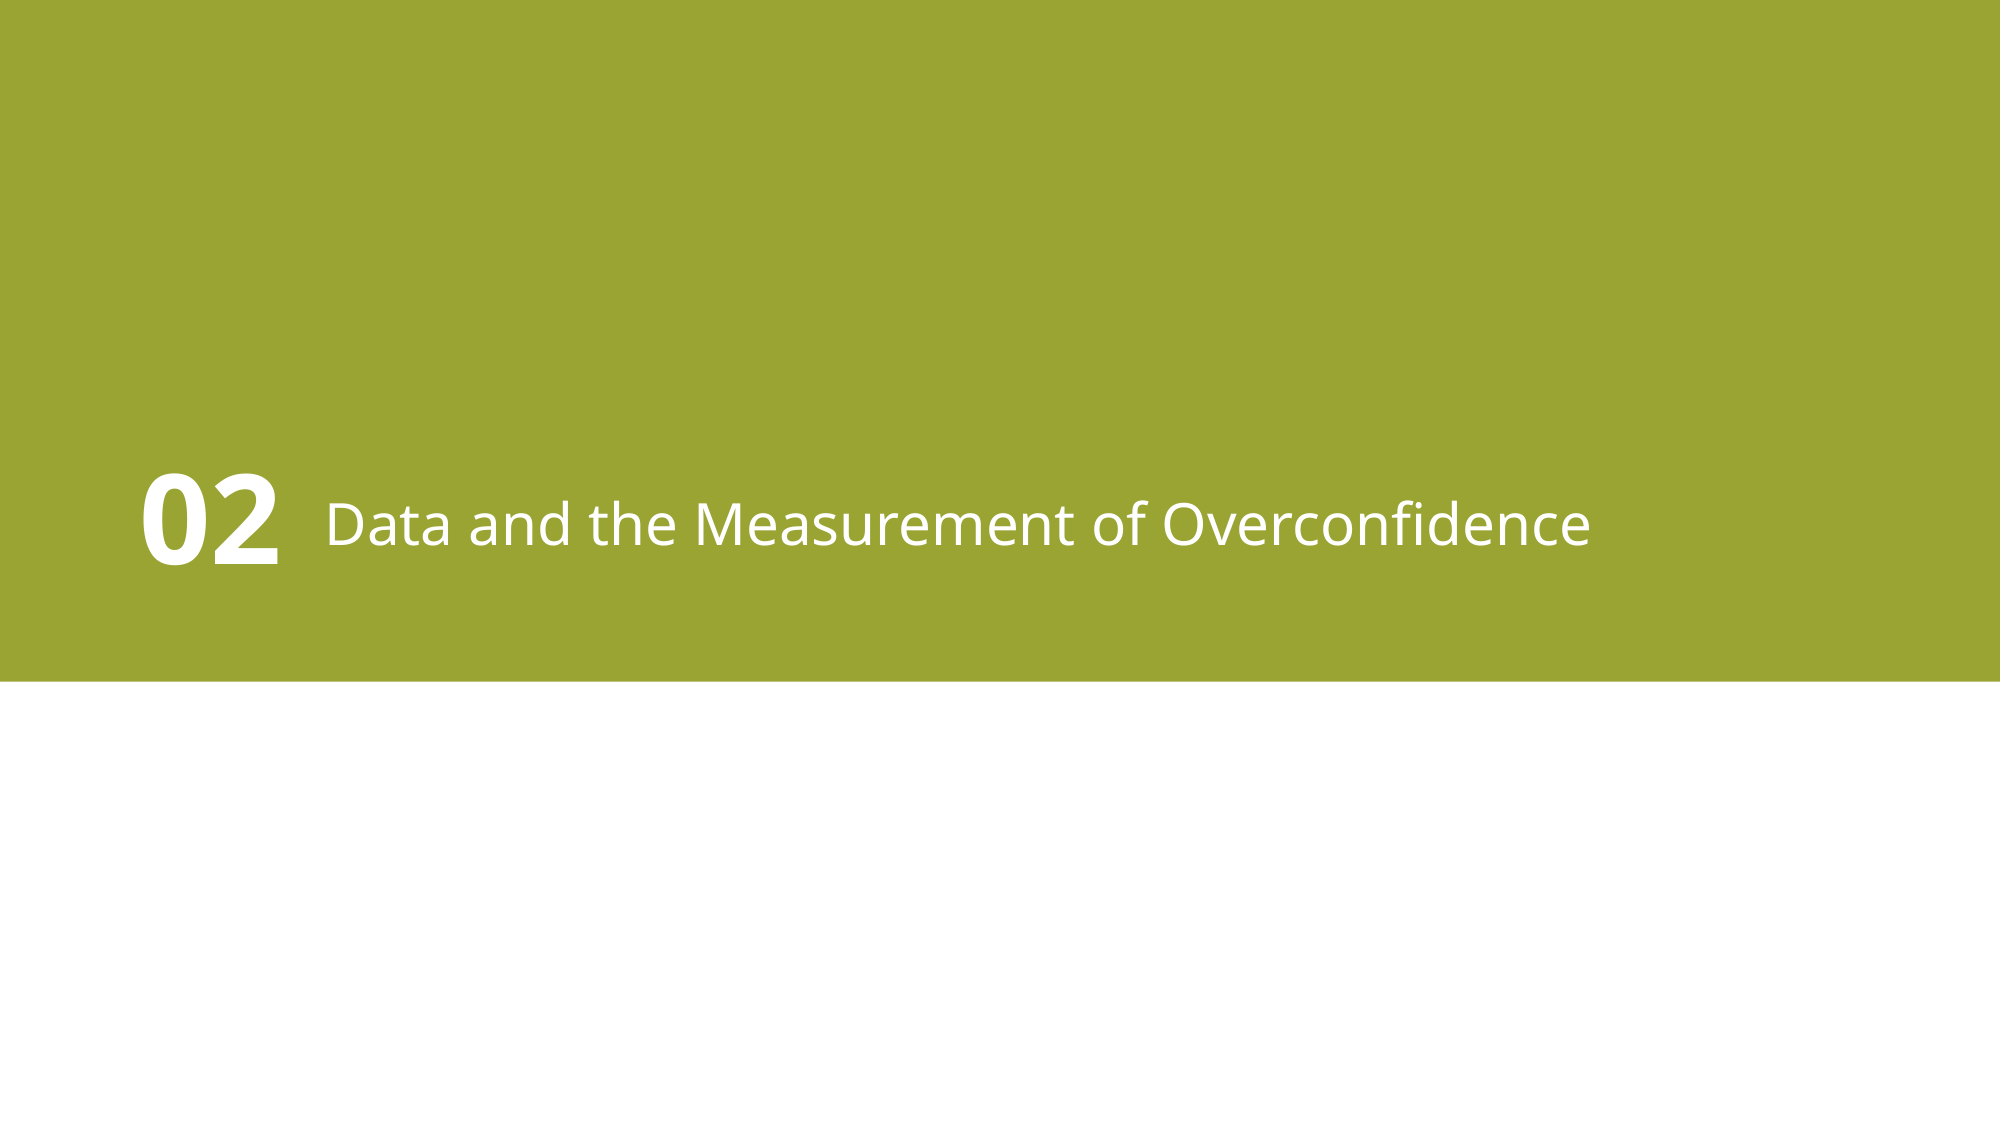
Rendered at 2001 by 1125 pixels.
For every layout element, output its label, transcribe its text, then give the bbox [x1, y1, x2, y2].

list 02 [124, 449, 310, 587]
list Data and the Measurement of Overconfidence [310, 488, 1788, 548]
